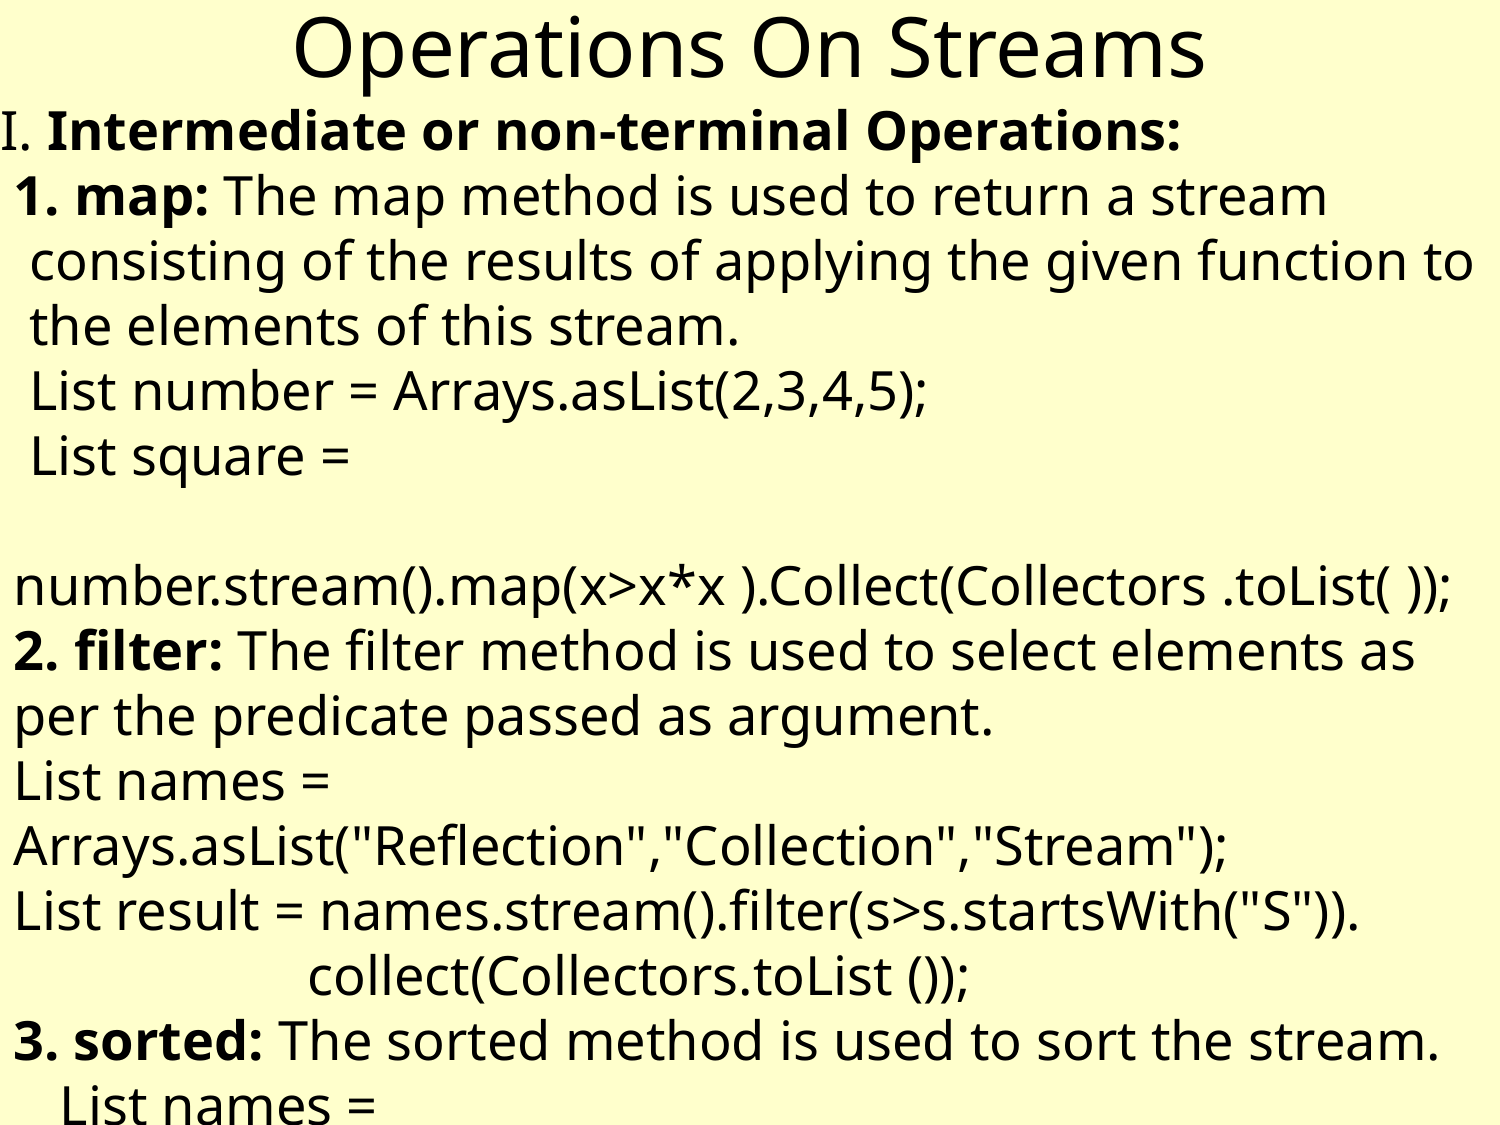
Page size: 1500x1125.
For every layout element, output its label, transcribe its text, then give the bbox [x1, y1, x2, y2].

list I. Intermediate or non-terminal Operations: map: The map method is used to return a stream consisting of the results of applying the given function to the elements of this stream. List number = Arrays.asList(2,3,4,5); List square = number.stream().map(x>x*x ).Collect(Collectors .toList( )); 2. filter: The filter method is used to select elements as per the predicate passed as argument. List names = Arrays.asList("Reflection","Collection","Stream"); List result = names.stream().filter(s>s.startsWith("S")). collect(Collectors.toList ()); 3. sorted: The sorted method is used to sort the stream. List names = Arrays.asList("Reflection","Collection","Stream"); List result = names.stream().sorted().collect(Collectors.toList()); [0, 96, 1500, 1125]
text_box Operations On Streams [0, 0, 1500, 87]
text_box [0, 87, 1500, 96]
